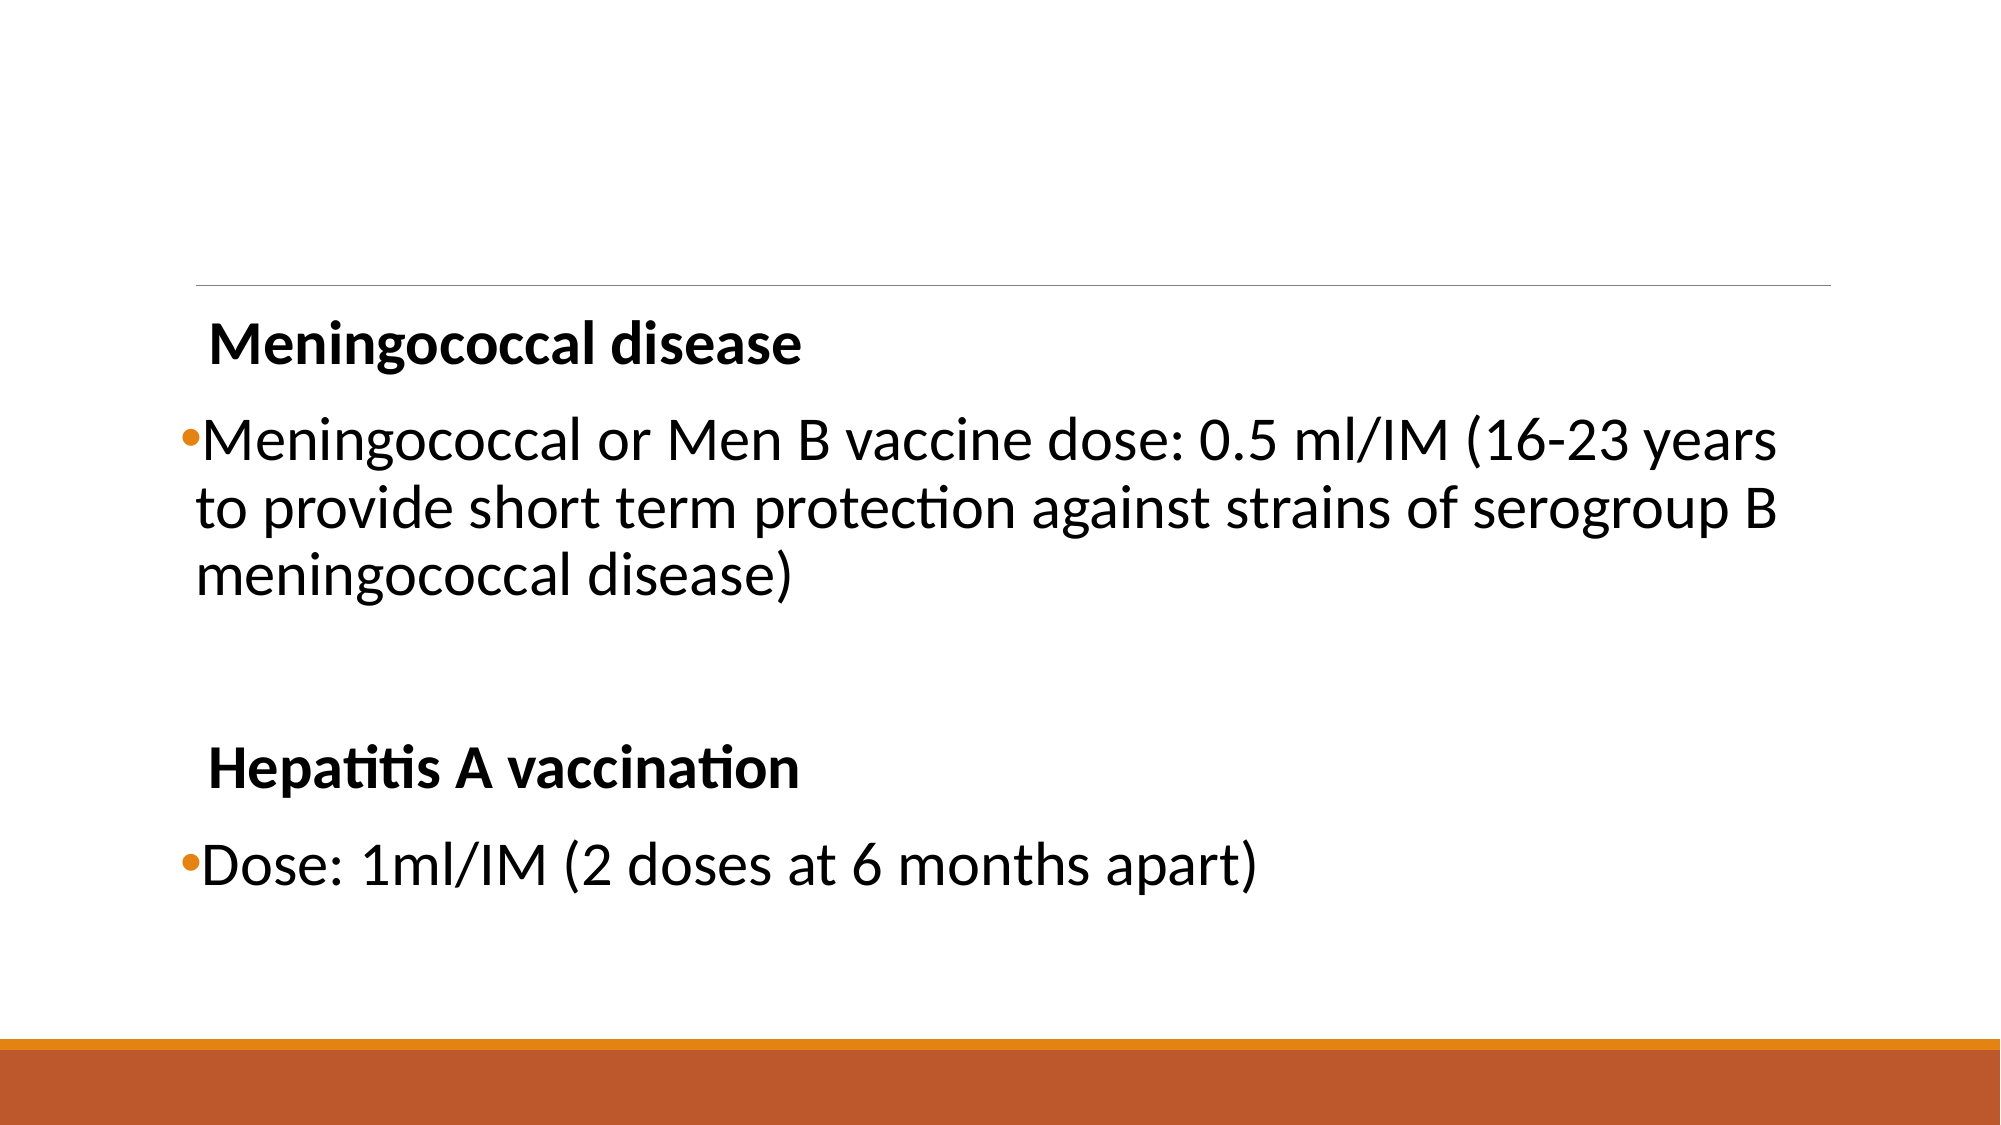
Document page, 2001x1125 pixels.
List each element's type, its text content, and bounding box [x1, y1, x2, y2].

list Meningococcal disease Meningococcal or Men B vaccine dose: 0.5 ml/IM (16-23 years to provide short term protection against strains of serogroup B meningococcal disease) Hepatitis A vaccination Dose: 1ml/IM (2 doses at 6 months apart) [180, 302, 1830, 963]
